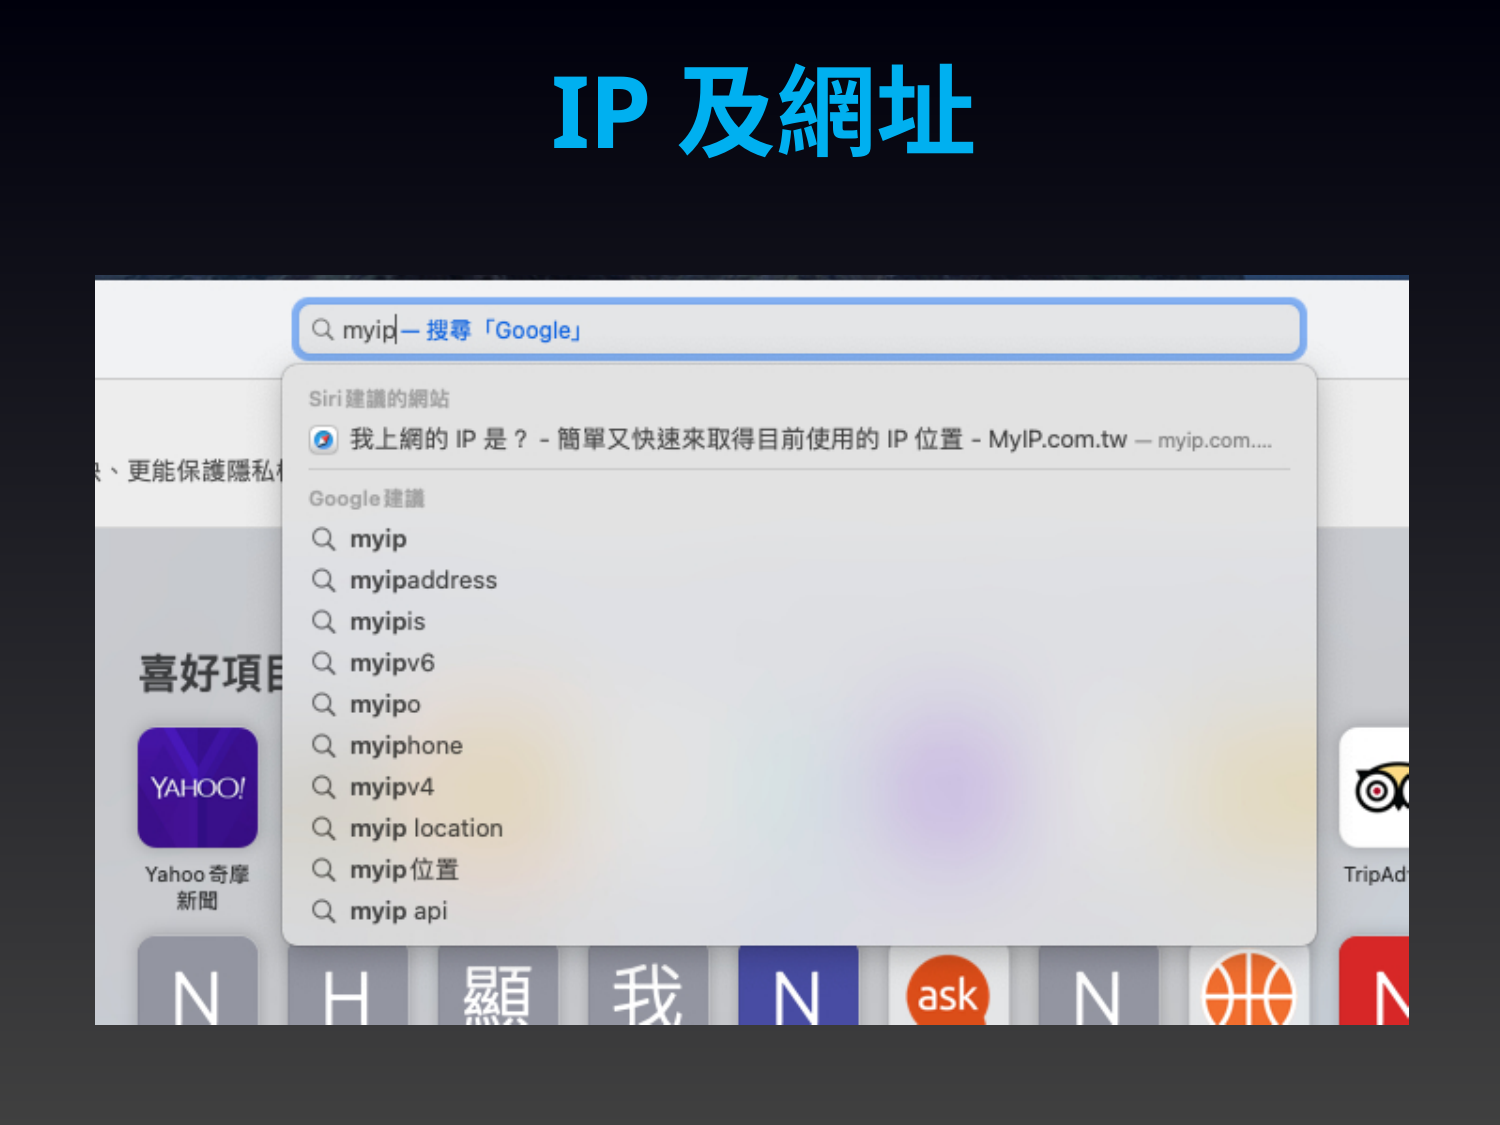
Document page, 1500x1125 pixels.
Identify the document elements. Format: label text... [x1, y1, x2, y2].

text_box IP及網址 [536, 21, 1018, 184]
picture [95, 275, 1409, 1025]
